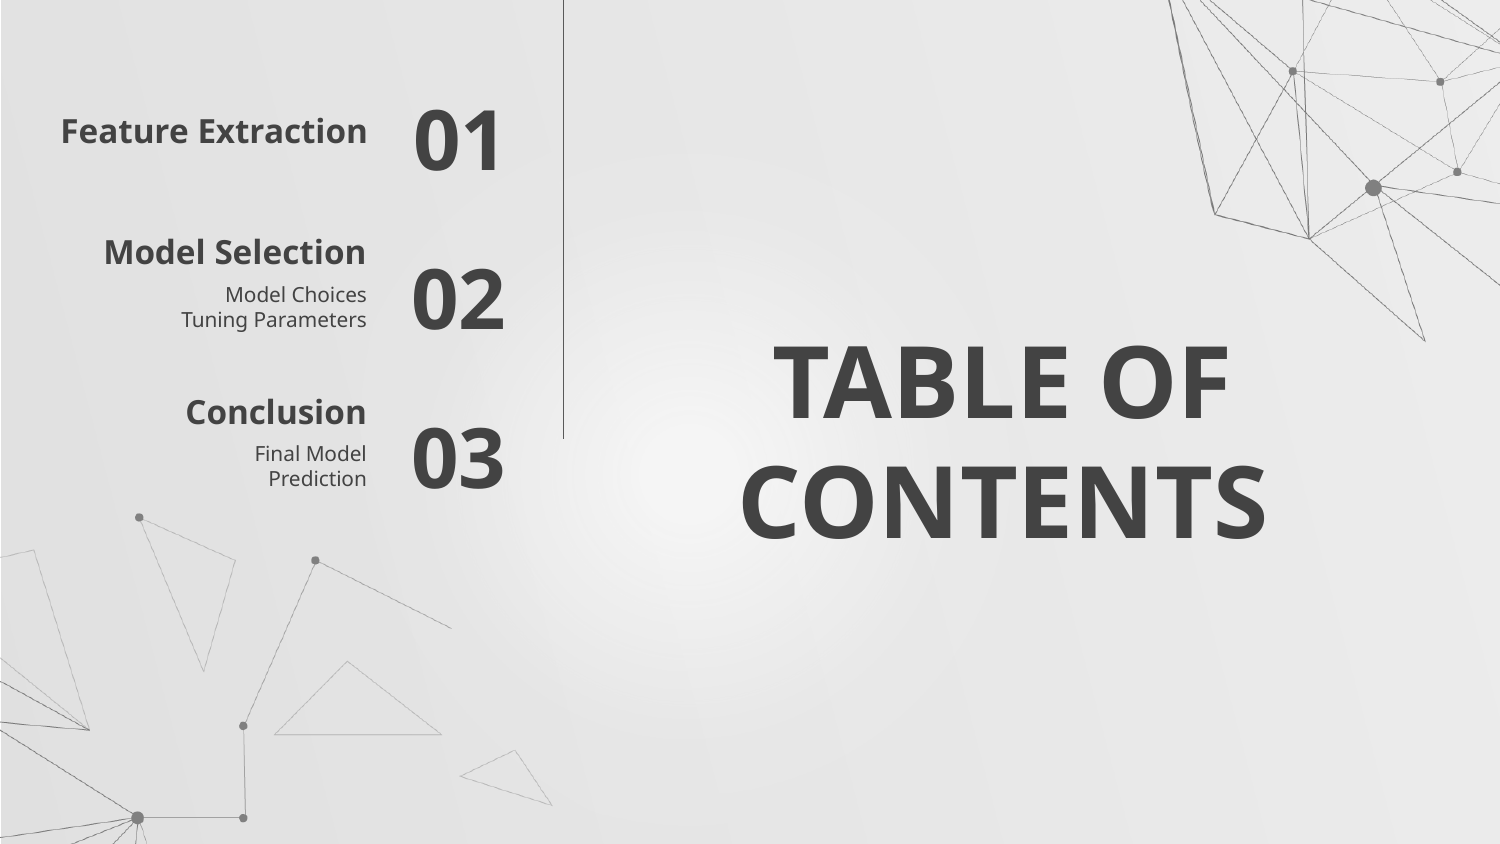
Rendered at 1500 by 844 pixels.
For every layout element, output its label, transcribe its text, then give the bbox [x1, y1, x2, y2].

title 01 [341, 89, 524, 185]
subtitle Final Model Prediction [107, 425, 382, 520]
picture [0, 0, 1500, 844]
title 02 [339, 248, 522, 344]
subtitle Model Choices Tuning Parameters [107, 266, 382, 361]
title 03 [382, 408, 522, 503]
title Feature Extraction [28, 69, 384, 165]
title TABLE OF CONTENTS [563, 230, 1443, 647]
title Conclusion [58, 351, 382, 446]
title Model Selection [58, 191, 382, 287]
